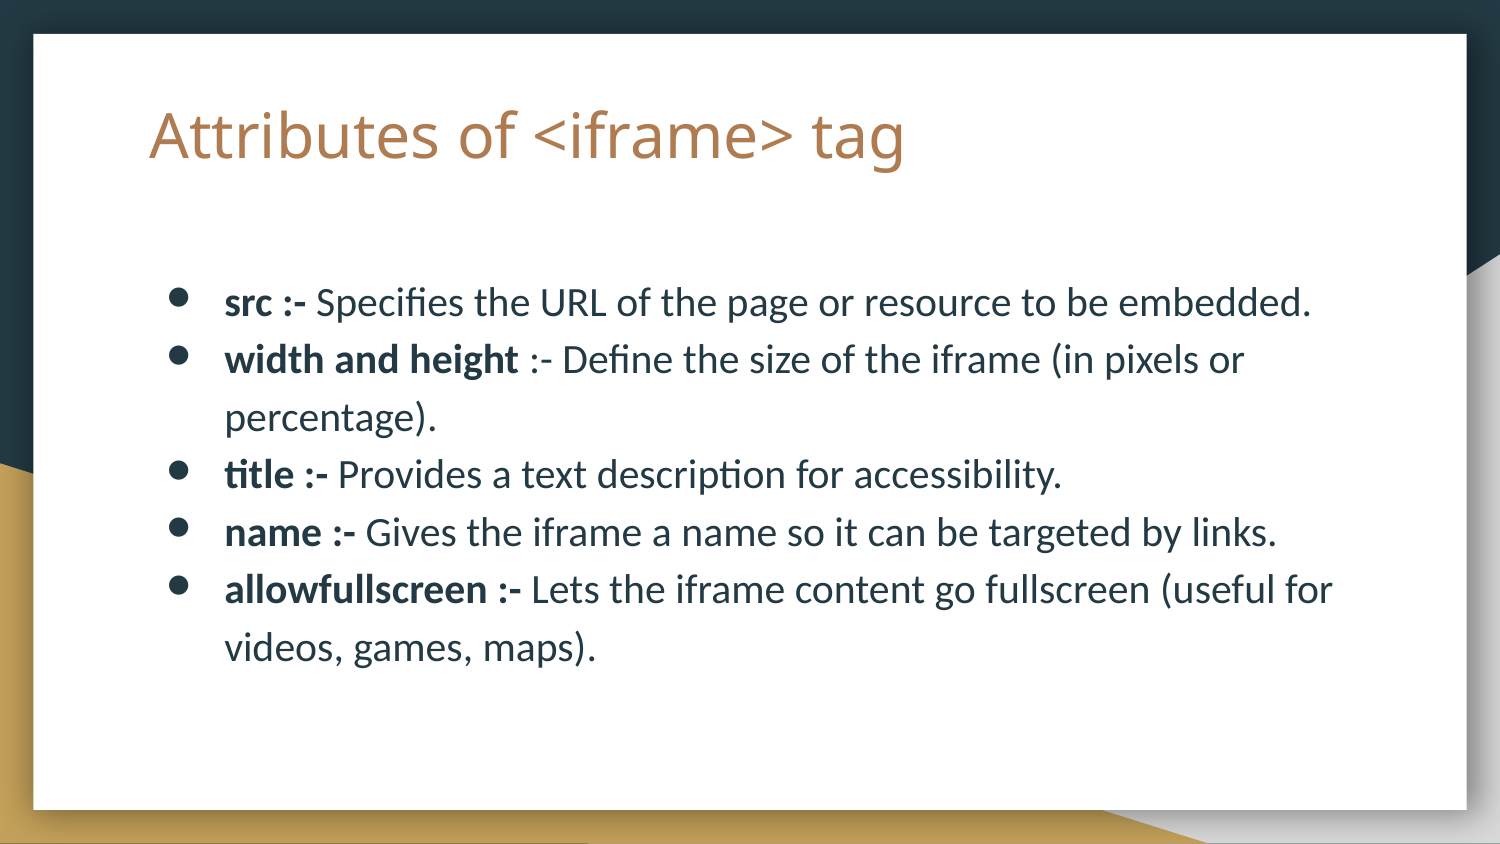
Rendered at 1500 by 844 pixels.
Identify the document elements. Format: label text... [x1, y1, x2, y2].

title Attributes of <iframe> tag [134, 80, 1366, 238]
list src :- Specifies the URL of the page or resource to be embedded. width and height :- Define the size of the iframe (in pixels or percentage). title :- Provides a text description for accessibility. name :- Gives the iframe a name so it can be targeted by links. allowfullscreen :- Lets the iframe content go fullscreen (useful for videos, games, maps). [134, 251, 1366, 759]
